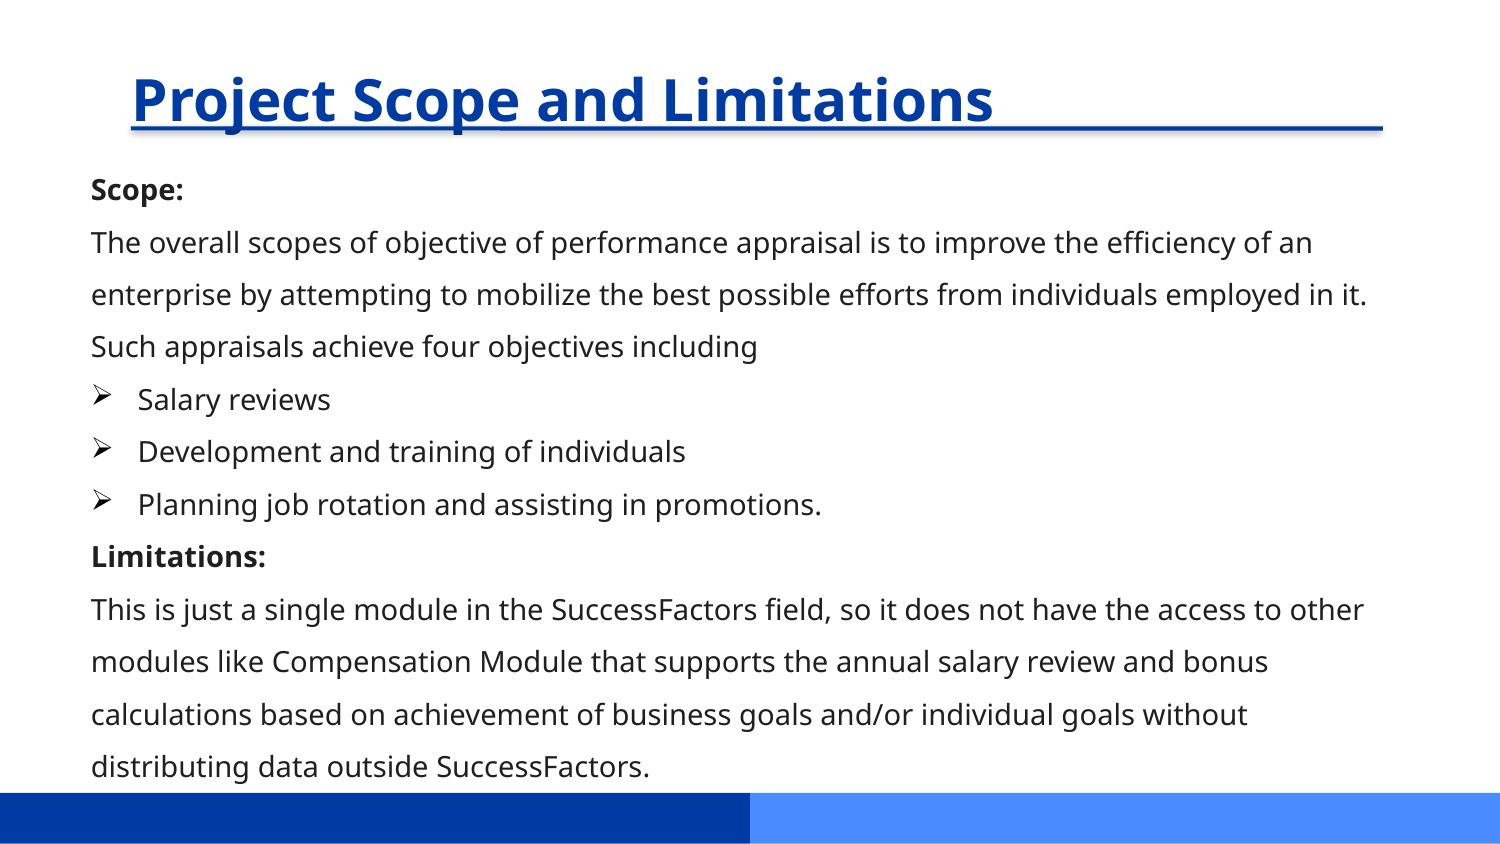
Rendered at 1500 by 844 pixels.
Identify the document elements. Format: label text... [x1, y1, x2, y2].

text_box Project Scope and Limitations [116, 47, 1383, 142]
text_box [130, 126, 1383, 131]
text_box Scope: The overall scopes of objective of performance appraisal is to improve the efficiency of an enterprise by attempting to mobilize the best possible efforts from individuals employed in it. Such appraisals achieve four objectives including Salary reviews Development and training of individuals Planning job rotation and assisting in promotions. Limitations: This is just a single module in the SuccessFactors field, so it does not have the access to other modules like Compensation Module that supports the annual salary review and bonus calculations based on achievement of business goals and/or individual goals without distributing data outside SuccessFactors. [76, 146, 1427, 791]
